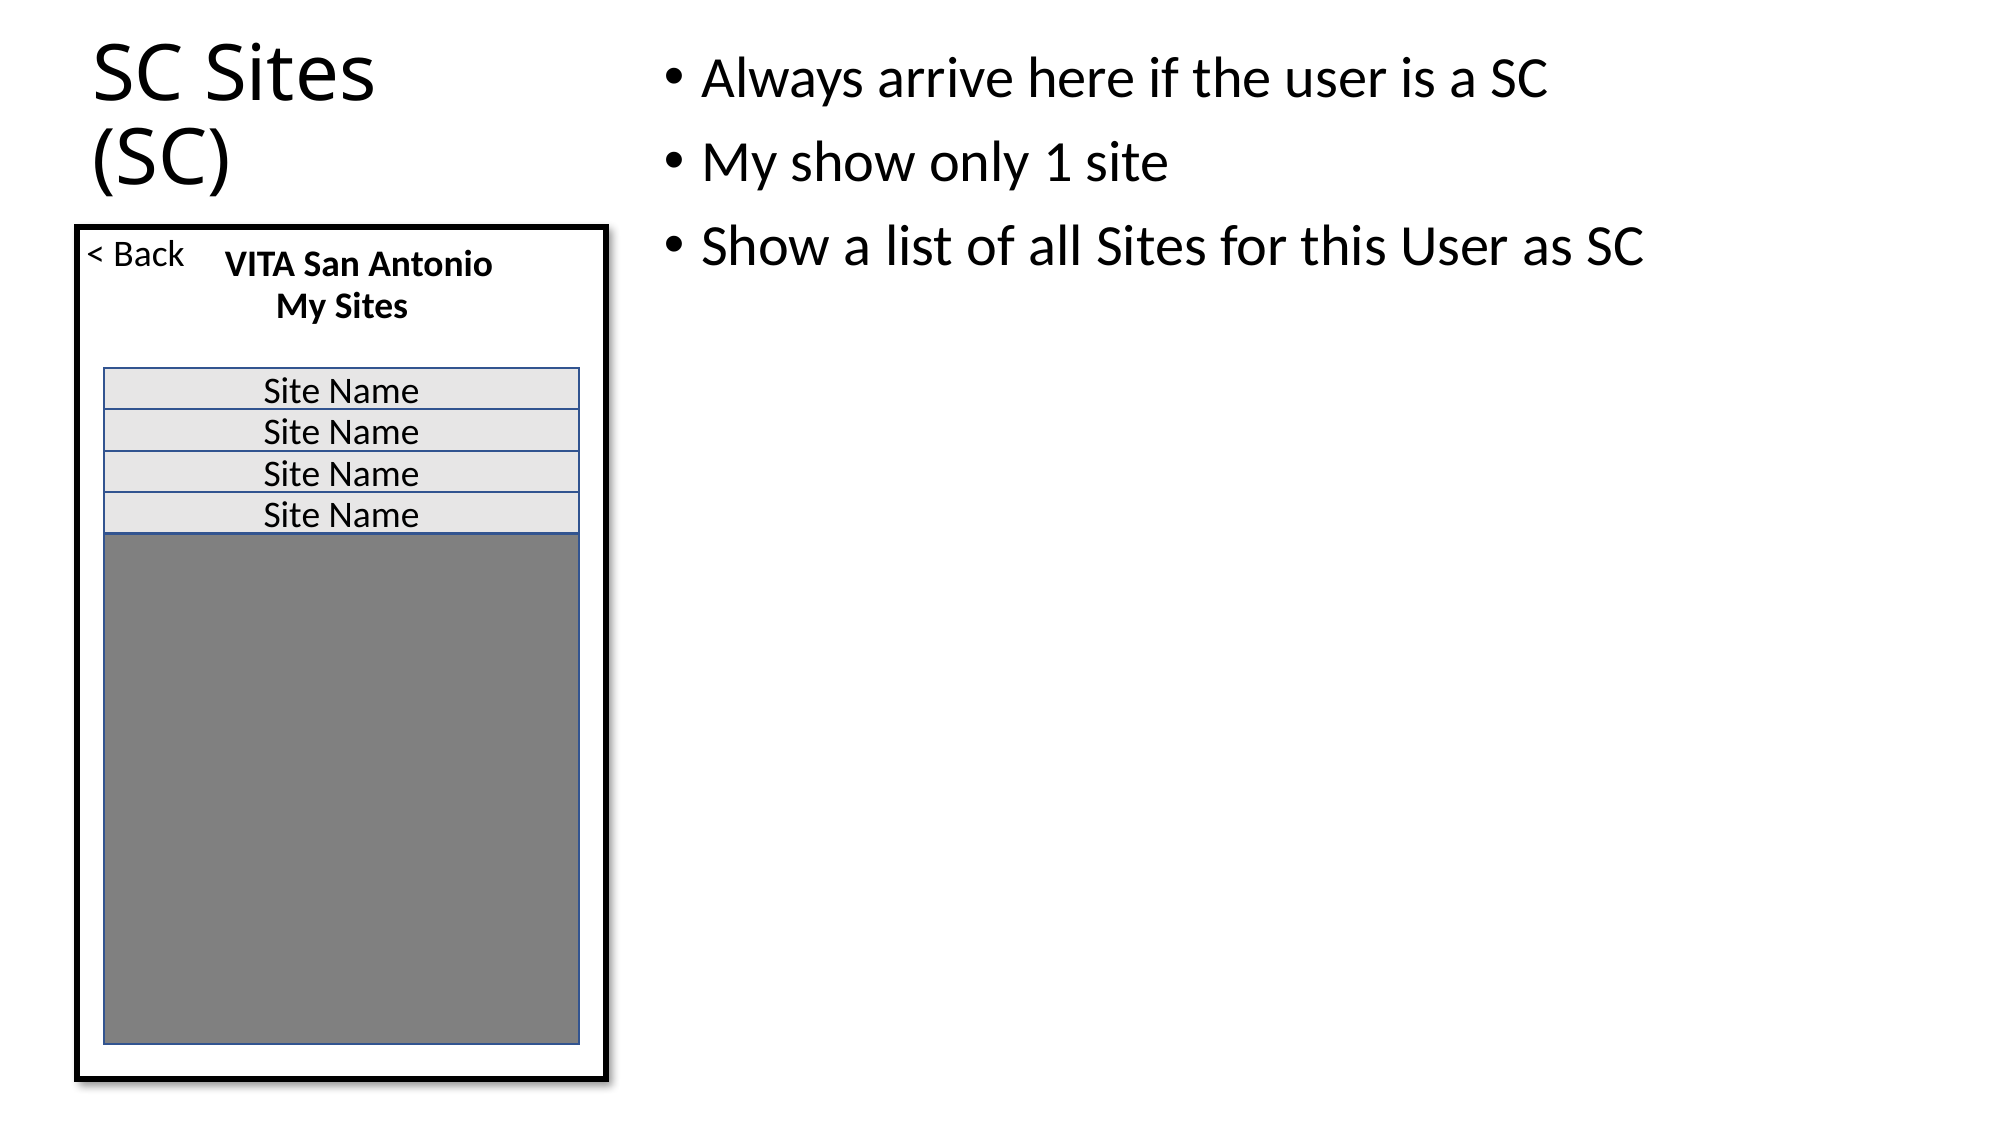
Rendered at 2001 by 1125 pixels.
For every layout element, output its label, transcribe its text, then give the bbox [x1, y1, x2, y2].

text_box [76, 226, 607, 1080]
text_box Site Name [103, 367, 580, 408]
text_box Site Name [103, 491, 580, 535]
list Always arrive here if the user is a SC My show only 1 site Show a list of all Sites for this User as SC [648, 40, 1952, 1080]
text_box < Back [71, 221, 200, 282]
text_box SC Sites (SC) [77, 25, 533, 211]
text_box Site Name [103, 450, 580, 491]
text_box VITA San Antonio [124, 231, 594, 292]
text_box My Sites [80, 273, 605, 334]
text_box [103, 535, 580, 1045]
text_box Site Name [103, 408, 580, 450]
